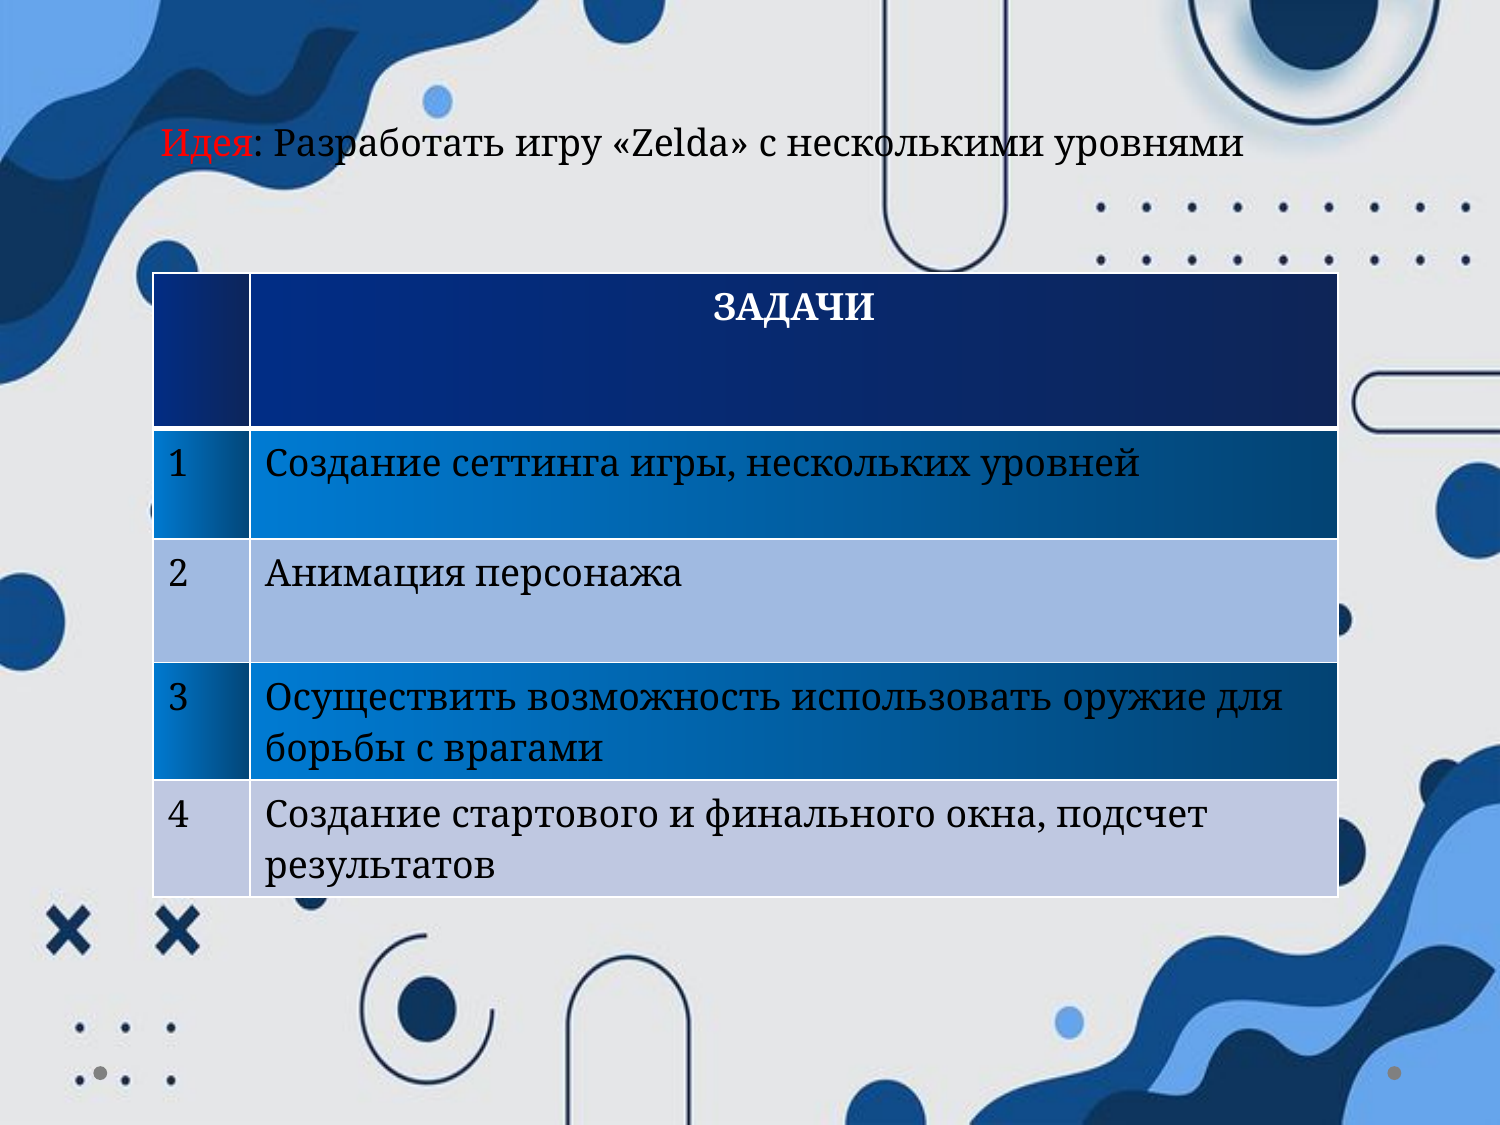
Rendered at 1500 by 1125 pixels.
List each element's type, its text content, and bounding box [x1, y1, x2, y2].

table_header ЗАДАЧИ [251, 274, 1337, 426]
table_cell Создание сеттинга игры, нескольких уровней [251, 431, 1337, 538]
table_cell 2 [154, 540, 249, 662]
table_header [154, 274, 249, 426]
text_box Идея: Разработать игру «Zelda» с несколькими уровнями [112, 66, 1303, 198]
picture [0, 0, 1500, 1125]
table_cell Создание стартового и финального окна, подсчет результатов [251, 781, 1337, 896]
table_cell Анимация персонажа [251, 540, 1337, 662]
table_cell 4 [154, 781, 249, 896]
table_cell Осуществить возможность использовать оружие для борьбы с врагами [251, 663, 1337, 779]
table_cell 3 [154, 663, 249, 779]
table_cell 1 [154, 431, 249, 538]
